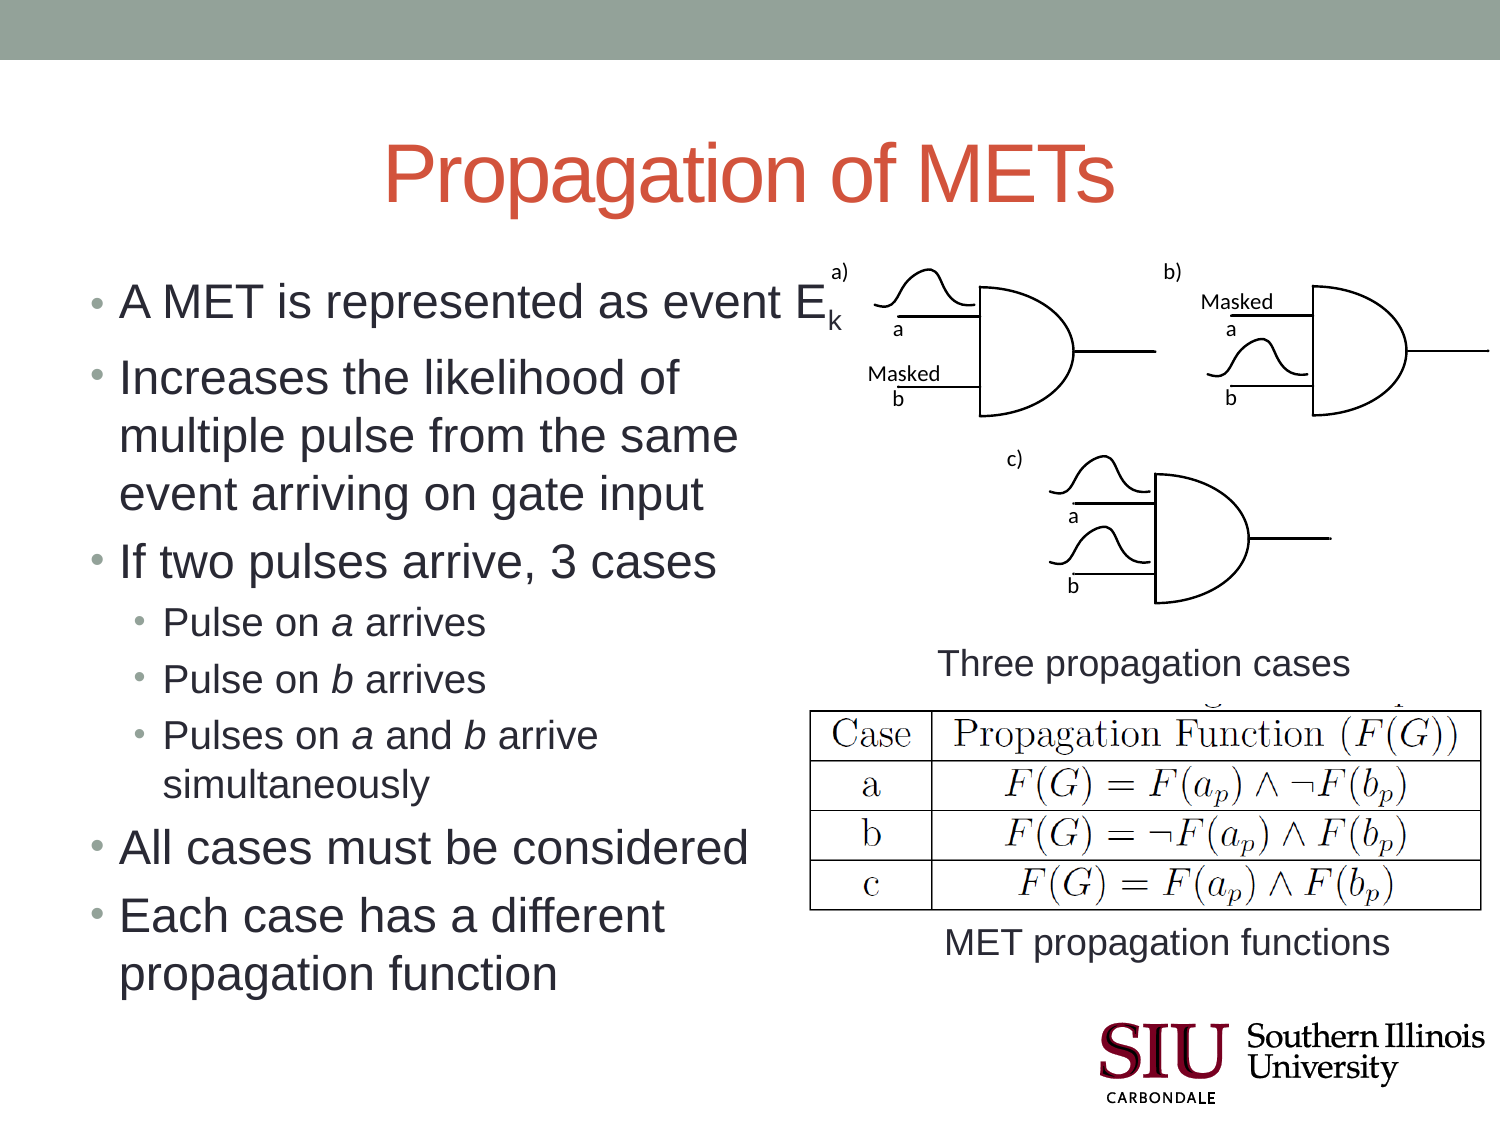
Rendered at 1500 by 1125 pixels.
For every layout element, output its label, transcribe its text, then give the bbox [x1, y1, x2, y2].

text_box Three propagation cases [922, 631, 1373, 691]
list A MET is represented as event Ek Increases the likelihood of multiple pulse from the same event arriving on gate input If two pulses arrive, 3 cases Pulse on a arrives Pulse on b arrives Pulses on a and b arrive simultaneously All cases must be considered Each case has a different propagation function [75, 262, 863, 1063]
picture [817, 249, 1492, 613]
text_box MET propagation functions [929, 927, 1425, 971]
picture [796, 704, 1492, 919]
title Propagation of METs [75, 87, 1425, 250]
